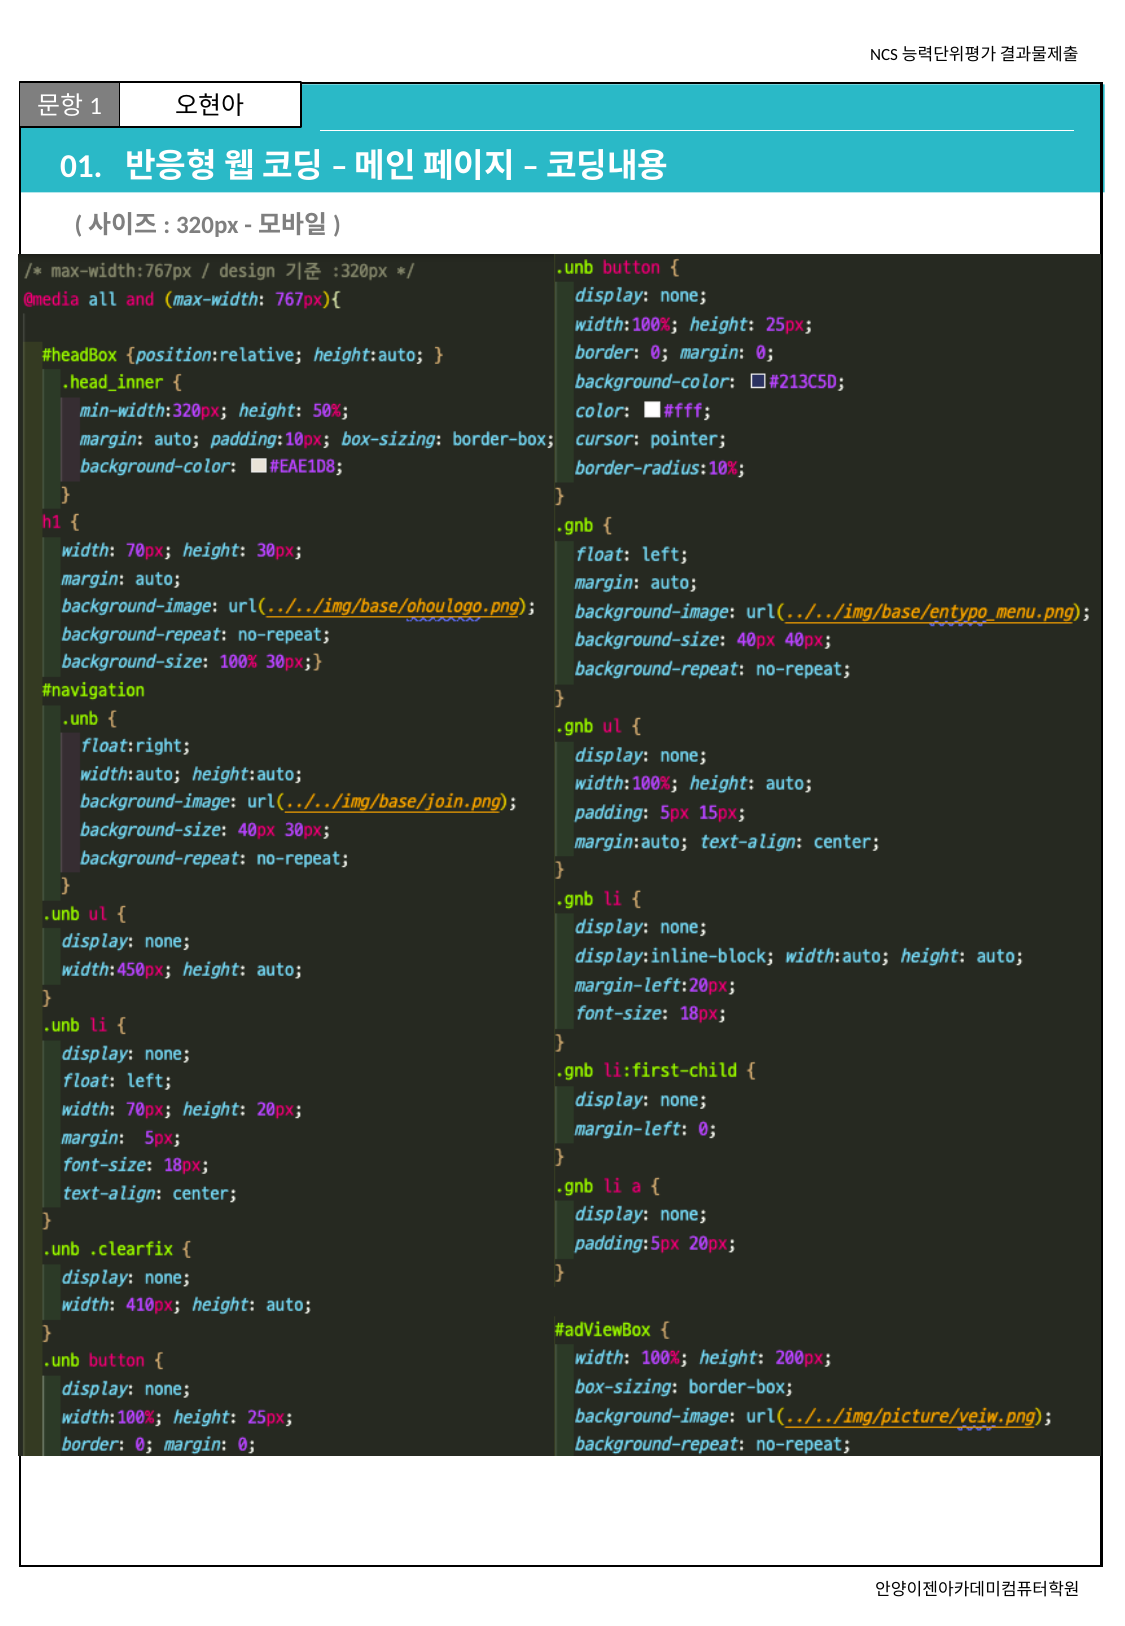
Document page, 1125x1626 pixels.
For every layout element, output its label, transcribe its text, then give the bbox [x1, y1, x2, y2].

title 01. 반응형 웹 코딩 – 메인 페이지 – 코딩내용 [45, 141, 1073, 193]
picture [18, 254, 1102, 1457]
subtitle (사이즈: 320px -모바일) [59, 192, 364, 253]
